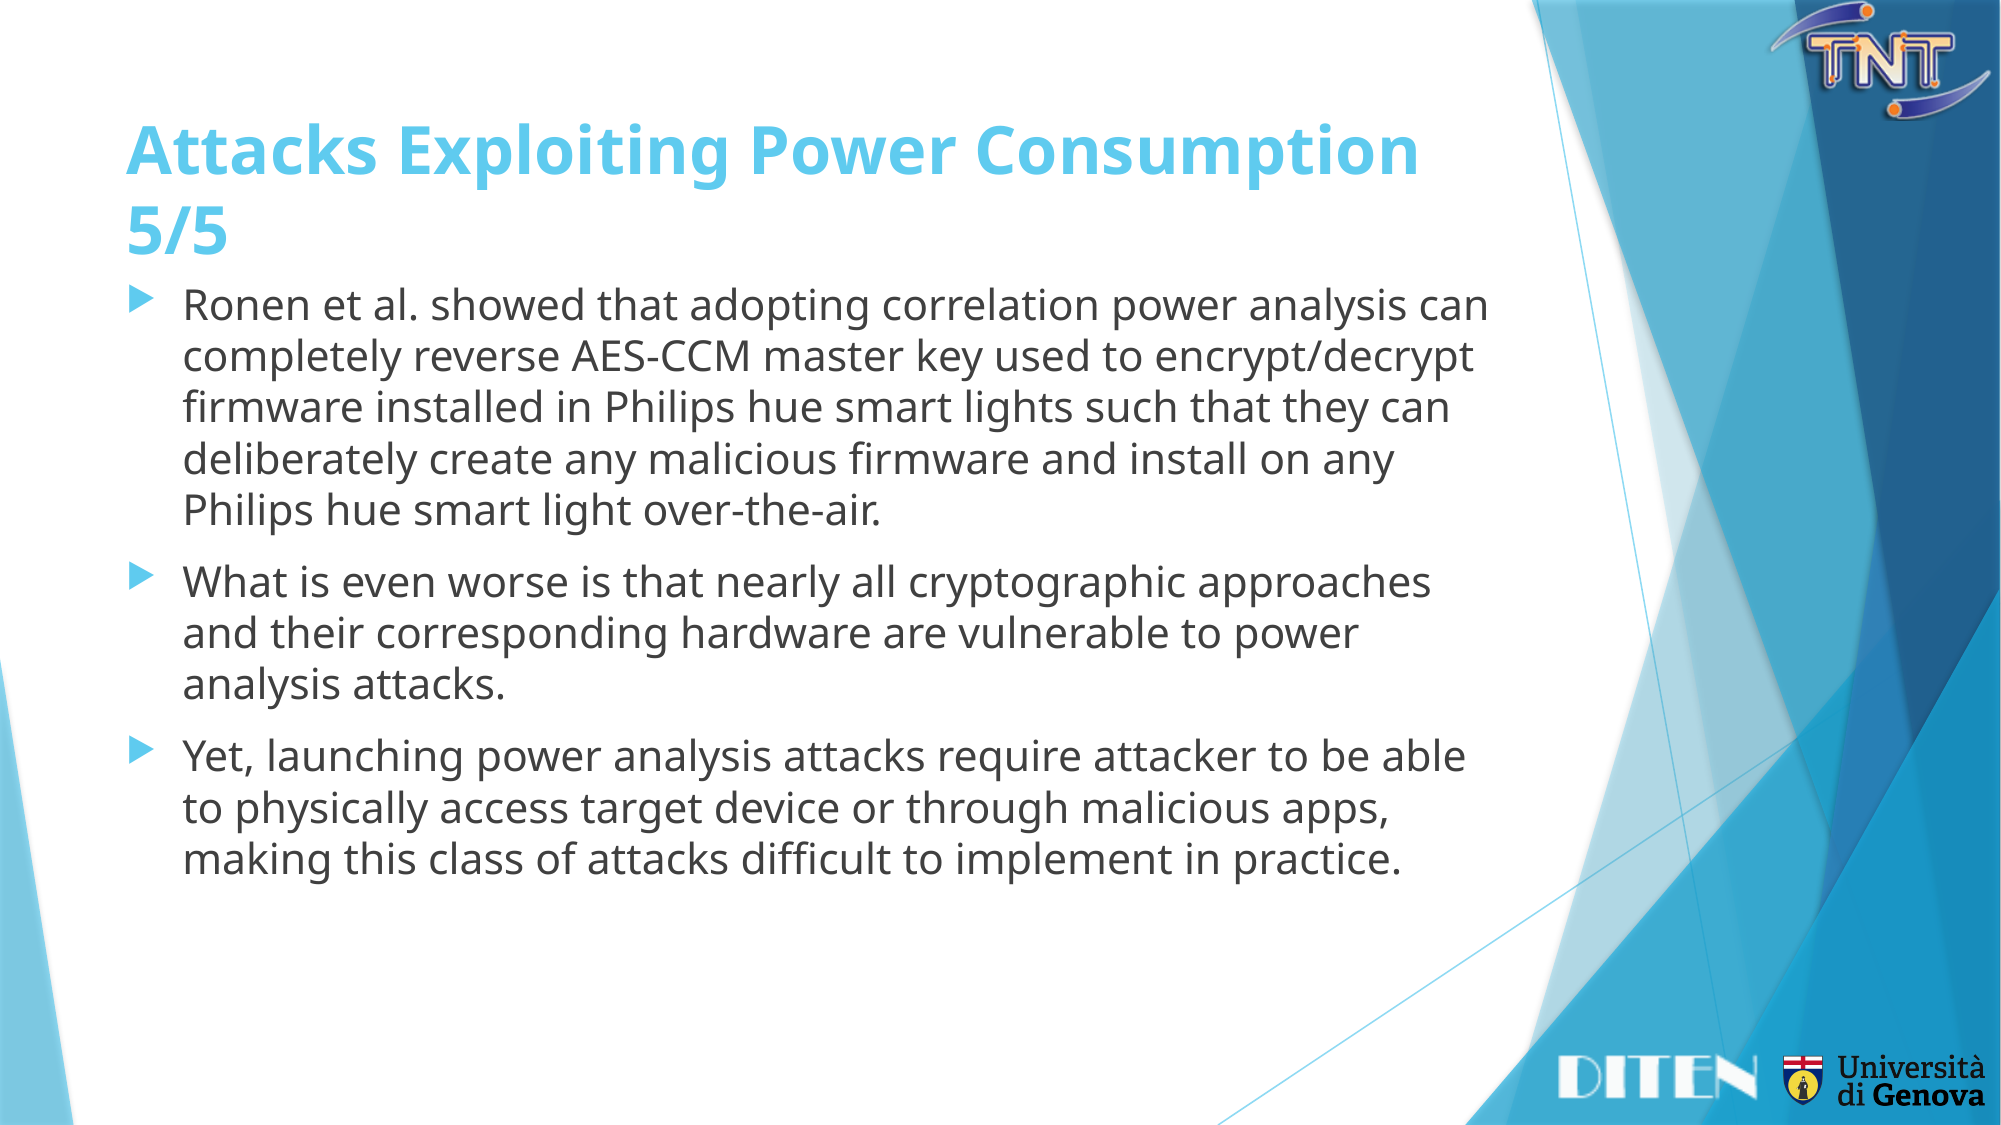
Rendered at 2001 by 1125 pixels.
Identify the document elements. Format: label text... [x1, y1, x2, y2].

list Ronen et al. showed that adopting correlation power analysis can completely reverse AES-CCM master key used to encrypt/decrypt firmware installed in Philips hue smart lights such that they can deliberately create any malicious firmware and install on any Philips hue smart light over-the-air. What is even worse is that nearly all cryptographic approaches and their corresponding hardware are vulnerable to power analysis attacks. Yet, launching power analysis attacks require attacker to be able to physically access target device or through malicious apps, making this class of attacks difficult to implement in practice. [111, 270, 1522, 992]
picture [1557, 1050, 1985, 1110]
title Attacks Exploiting Power Consumption 5/5 [111, 99, 1522, 220]
picture [1759, 0, 1994, 121]
